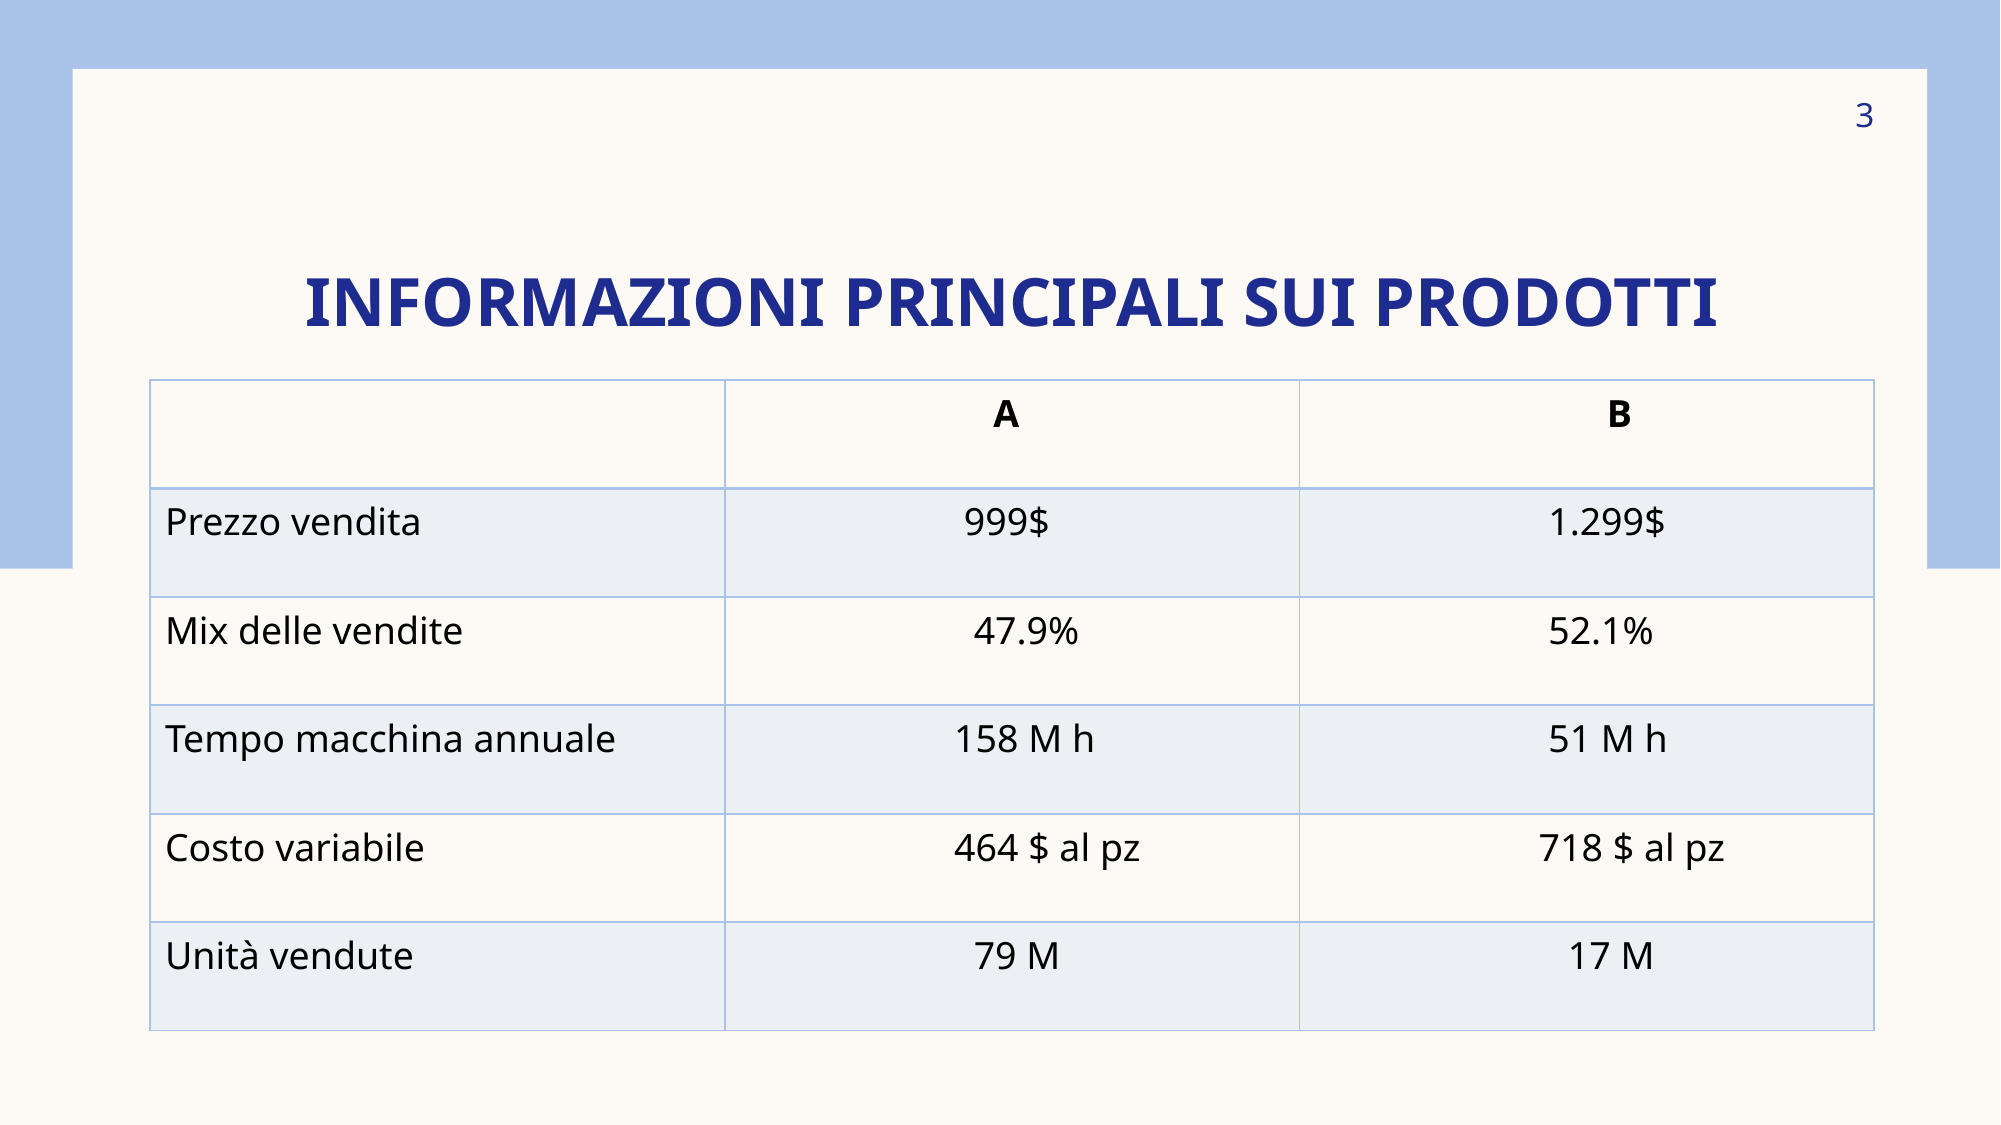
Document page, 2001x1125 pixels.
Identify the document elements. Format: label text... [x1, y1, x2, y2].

table_cell 52.1% [1300, 598, 1873, 704]
table_cell 718 $ al pz [1300, 815, 1873, 921]
table_header B [1300, 381, 1873, 487]
table_header A [726, 381, 1299, 487]
title Informazioni principali sui prodotti [270, 173, 1755, 340]
table_cell Mix delle vendite [151, 598, 724, 704]
table_cell 158 M h [726, 706, 1299, 813]
table_cell 1.299$ [1300, 490, 1873, 596]
slide_number 3 [1699, 75, 1875, 153]
table_cell Tempo macchina annuale [151, 706, 724, 813]
table_cell 51 M h [1300, 706, 1873, 813]
table_cell 79 M [726, 923, 1299, 1030]
table_cell 999$ [726, 490, 1299, 596]
table_header [151, 381, 724, 487]
table_cell 47.9% [726, 598, 1299, 704]
table_cell 464 $ al pz [726, 815, 1299, 921]
table_cell Prezzo vendita [151, 490, 724, 596]
table_cell Costo variabile [151, 815, 724, 921]
table_cell 17 M [1300, 923, 1873, 1030]
table_cell Unità vendute [151, 923, 724, 1030]
